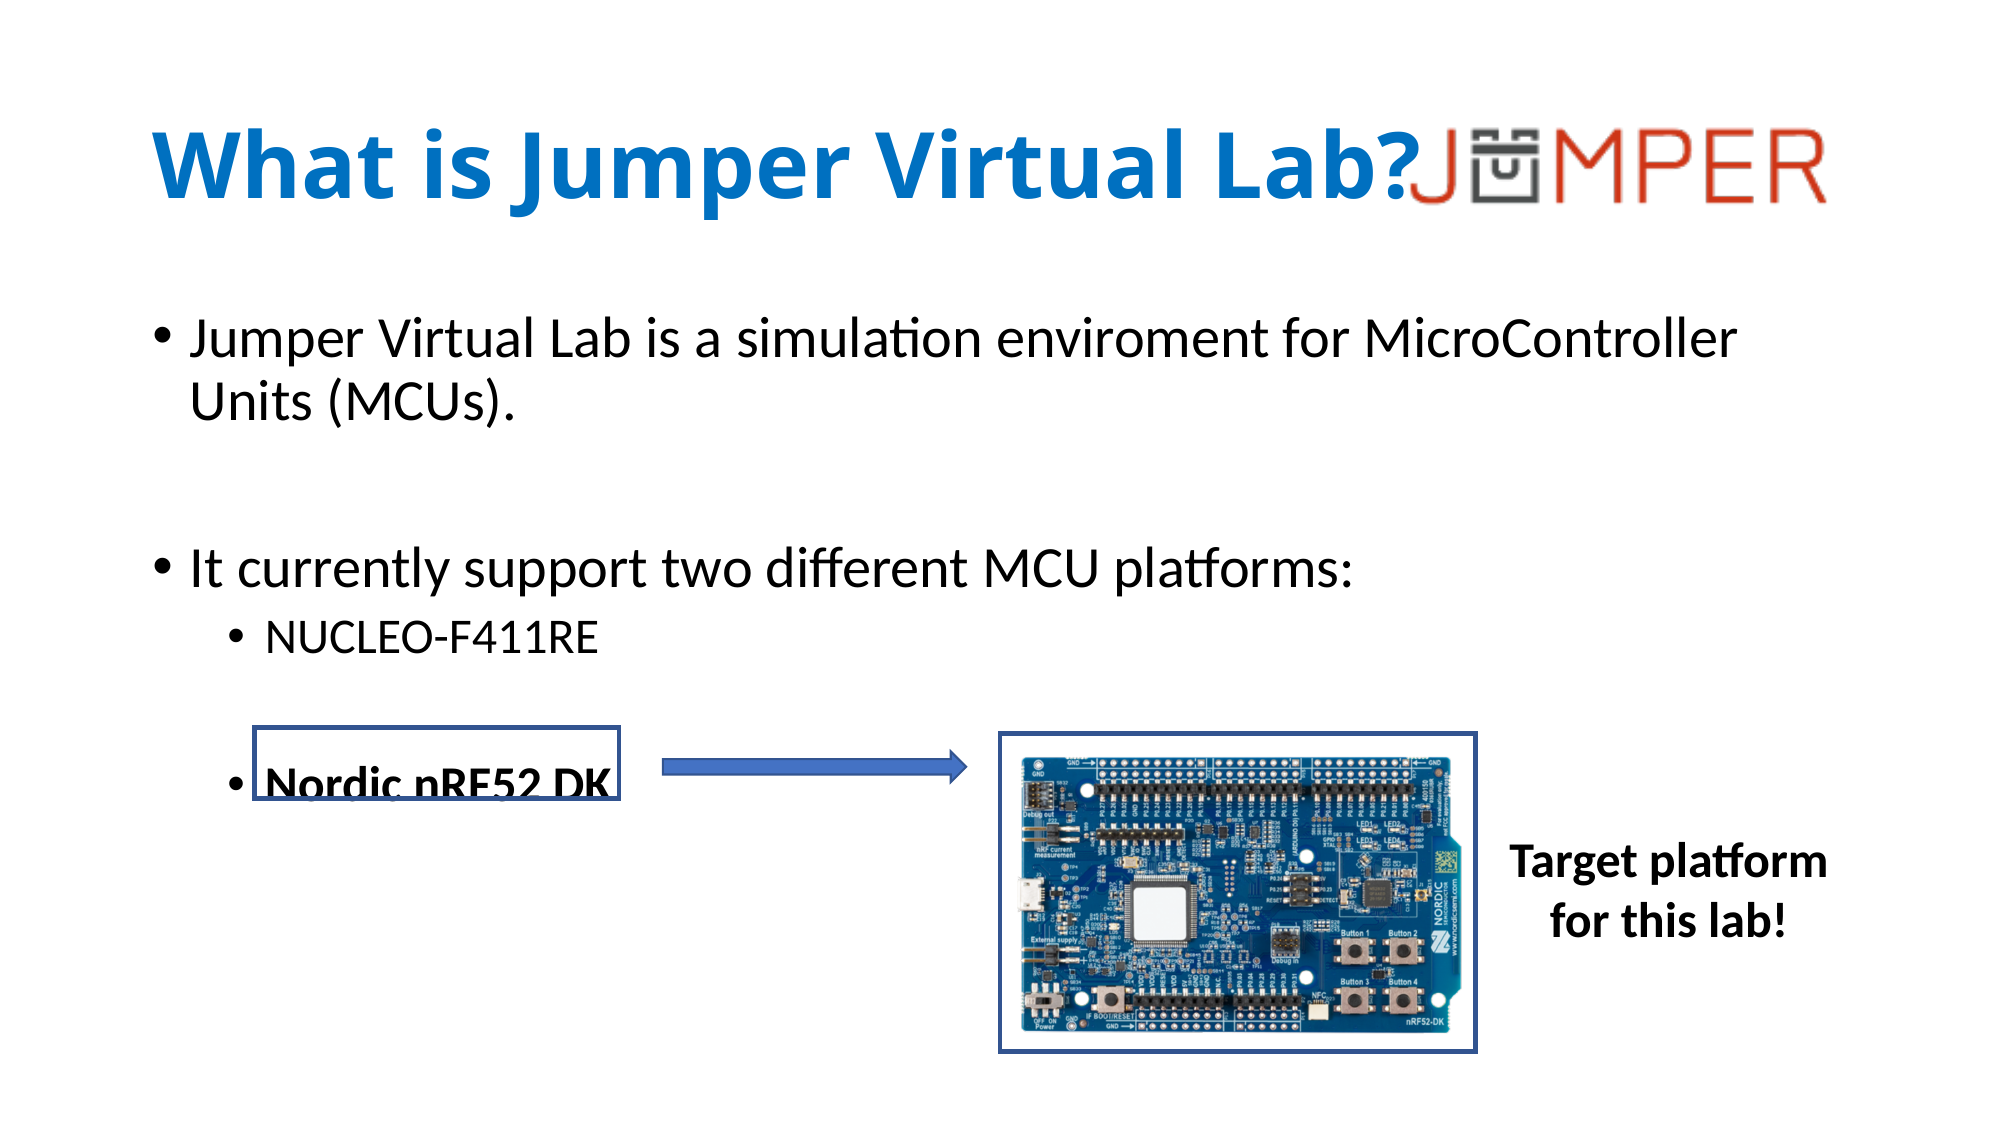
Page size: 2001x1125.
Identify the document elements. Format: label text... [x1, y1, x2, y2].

text_box [999, 732, 1098, 1053]
picture [1098, 669, 1383, 1117]
picture [1404, 104, 1833, 228]
title What is Jumper Virtual Lab? [137, 59, 1863, 278]
text_box [661, 748, 968, 785]
text_box [1383, 732, 1477, 1053]
text_box Target platform for this lab! [1474, 819, 1864, 955]
list Jumper Virtual Lab is a simulation enviroment for MicroController Units (MCUs). It currently support two different MCU platforms: NUCLEO-F411RE Nordic nRF52 DK [137, 299, 1863, 1014]
text_box [254, 726, 620, 799]
